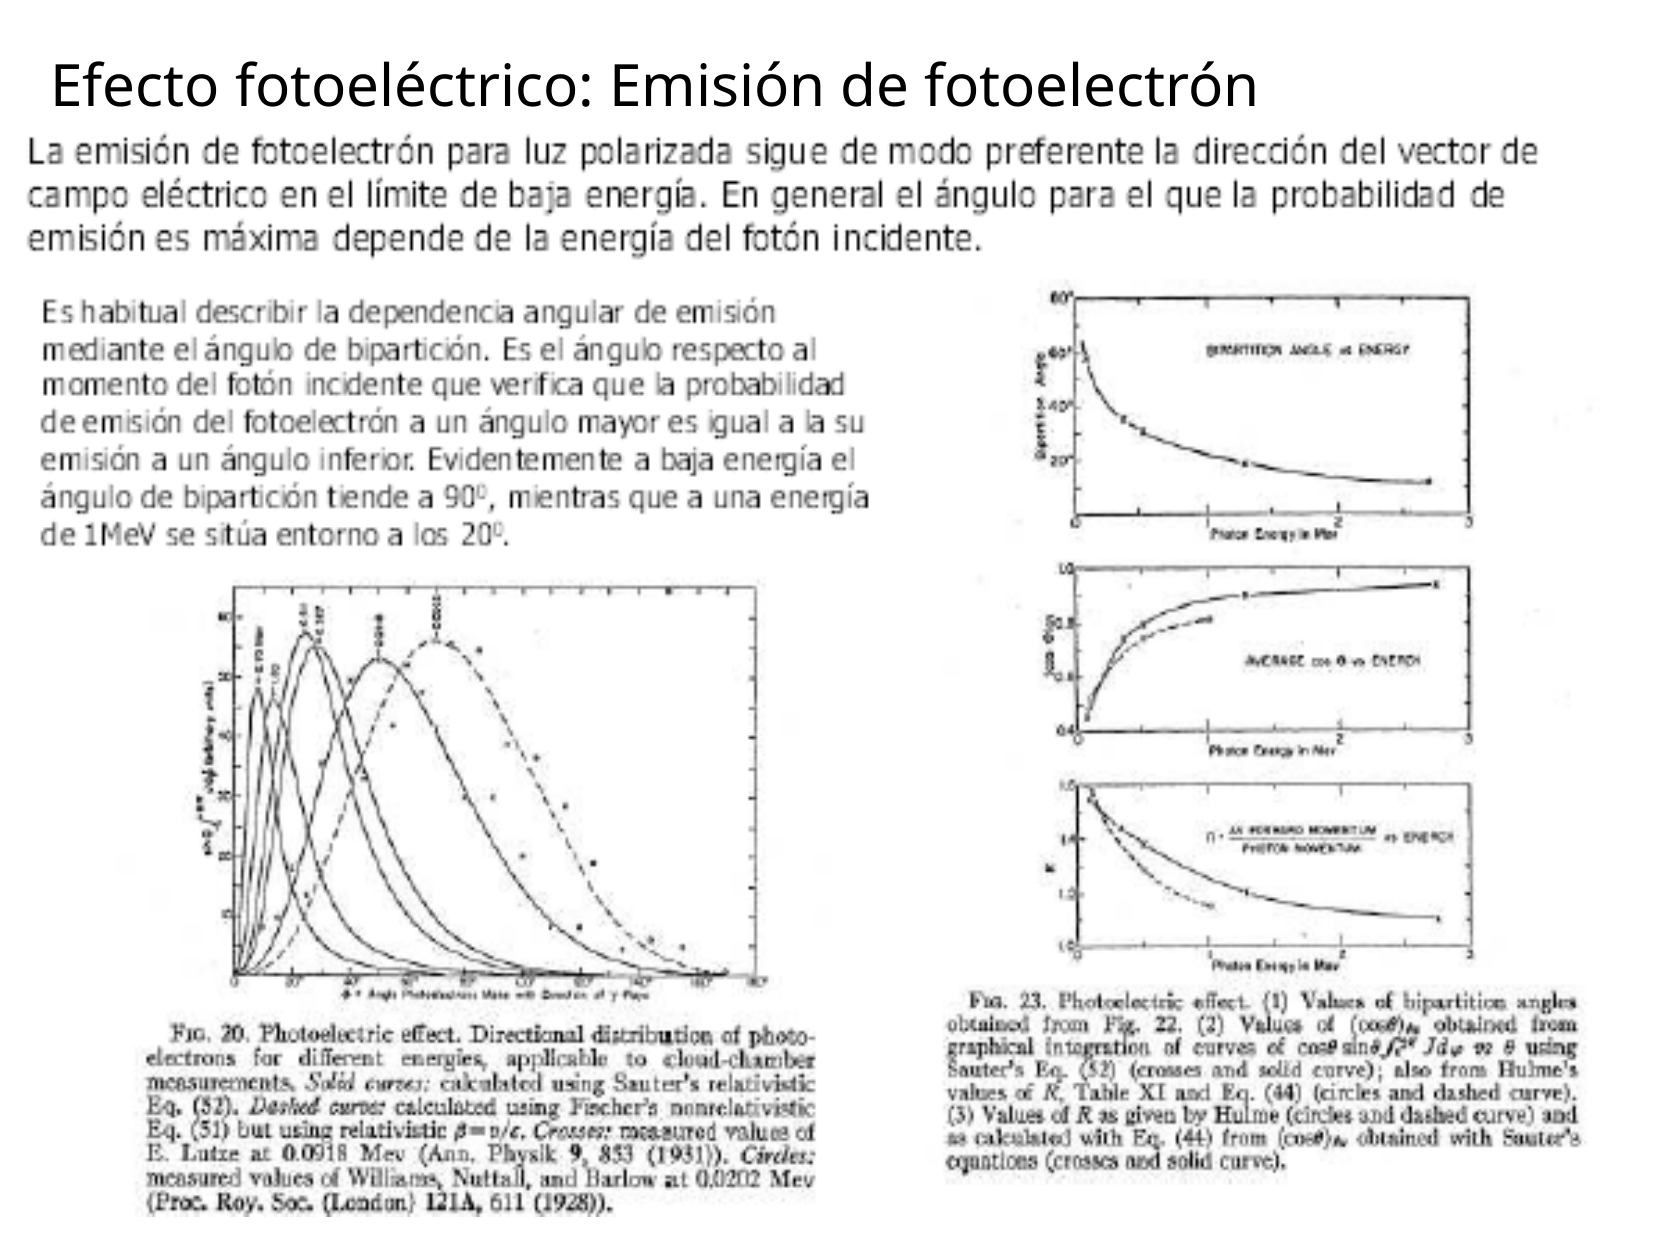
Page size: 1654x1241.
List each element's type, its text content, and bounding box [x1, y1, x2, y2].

picture [17, 130, 1607, 1217]
text_box Efecto fotoeléctrico: Emisión de fotoelectrón [35, 40, 1583, 123]
